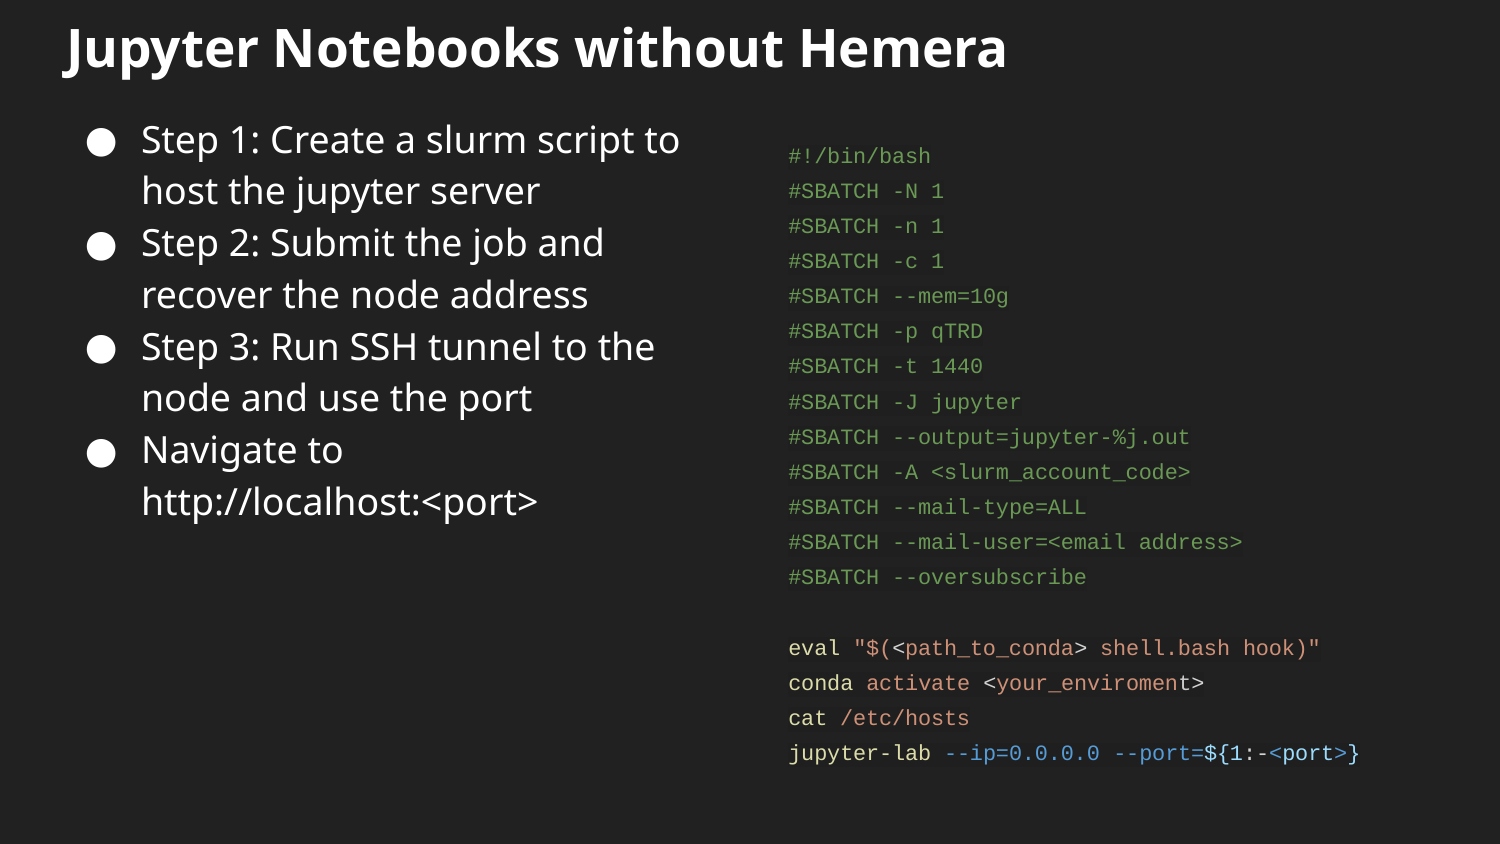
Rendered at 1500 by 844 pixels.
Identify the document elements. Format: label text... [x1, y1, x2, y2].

title Jupyter Notebooks without Hemera [51, 0, 1449, 94]
list Step 1: Create a slurm script to host the jupyter server Step 2: Submit the job and recover the node address Step 3: Run SSH tunnel to the node and use the port Navigate to http://localhost:<port> [51, 93, 750, 655]
list #!/bin/bash #SBATCH -N 1 #SBATCH -n 1 #SBATCH -c 1 #SBATCH --mem=10g #SBATCH -p qTRD #SBATCH -t 1440 #SBATCH -J jupyter #SBATCH --output=jupyter-%j.out #SBATCH -A <slurm_account_code> #SBATCH --mail-type=ALL #SBATCH --mail-user=<email address> #SBATCH --oversubscribe eval "$(<path_to_conda> shell.bash hook)" conda activate <your_enviroment> cat /etc/hosts jupyter-lab --ip=0.0.0.0 --port=${1:-<port>} [773, 117, 1473, 814]
